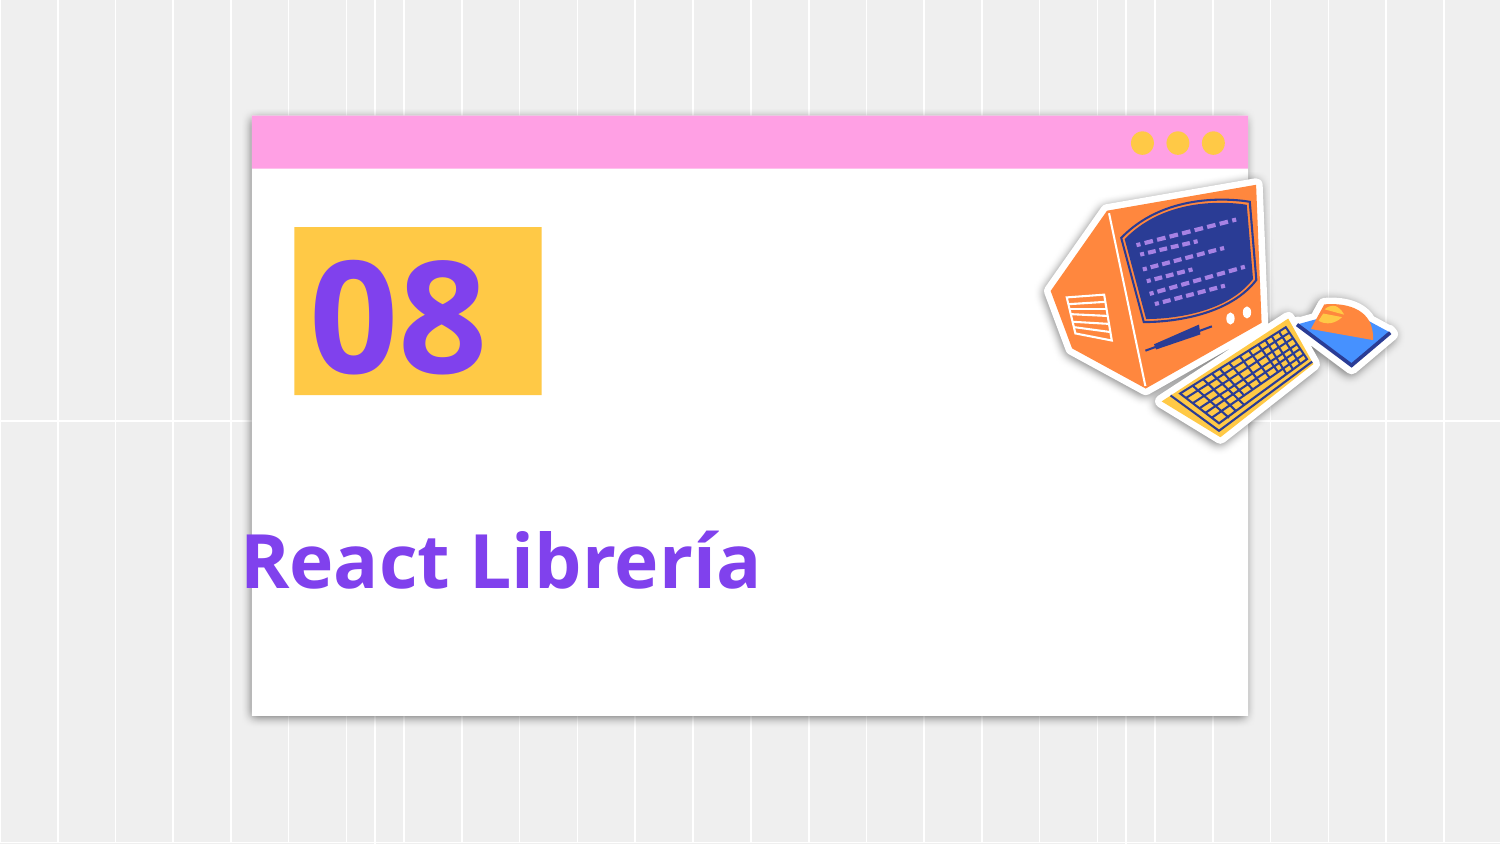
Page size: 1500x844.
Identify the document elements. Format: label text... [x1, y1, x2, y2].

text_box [1043, 178, 1399, 445]
title 08 [294, 227, 542, 396]
title React Librería [225, 497, 1290, 620]
